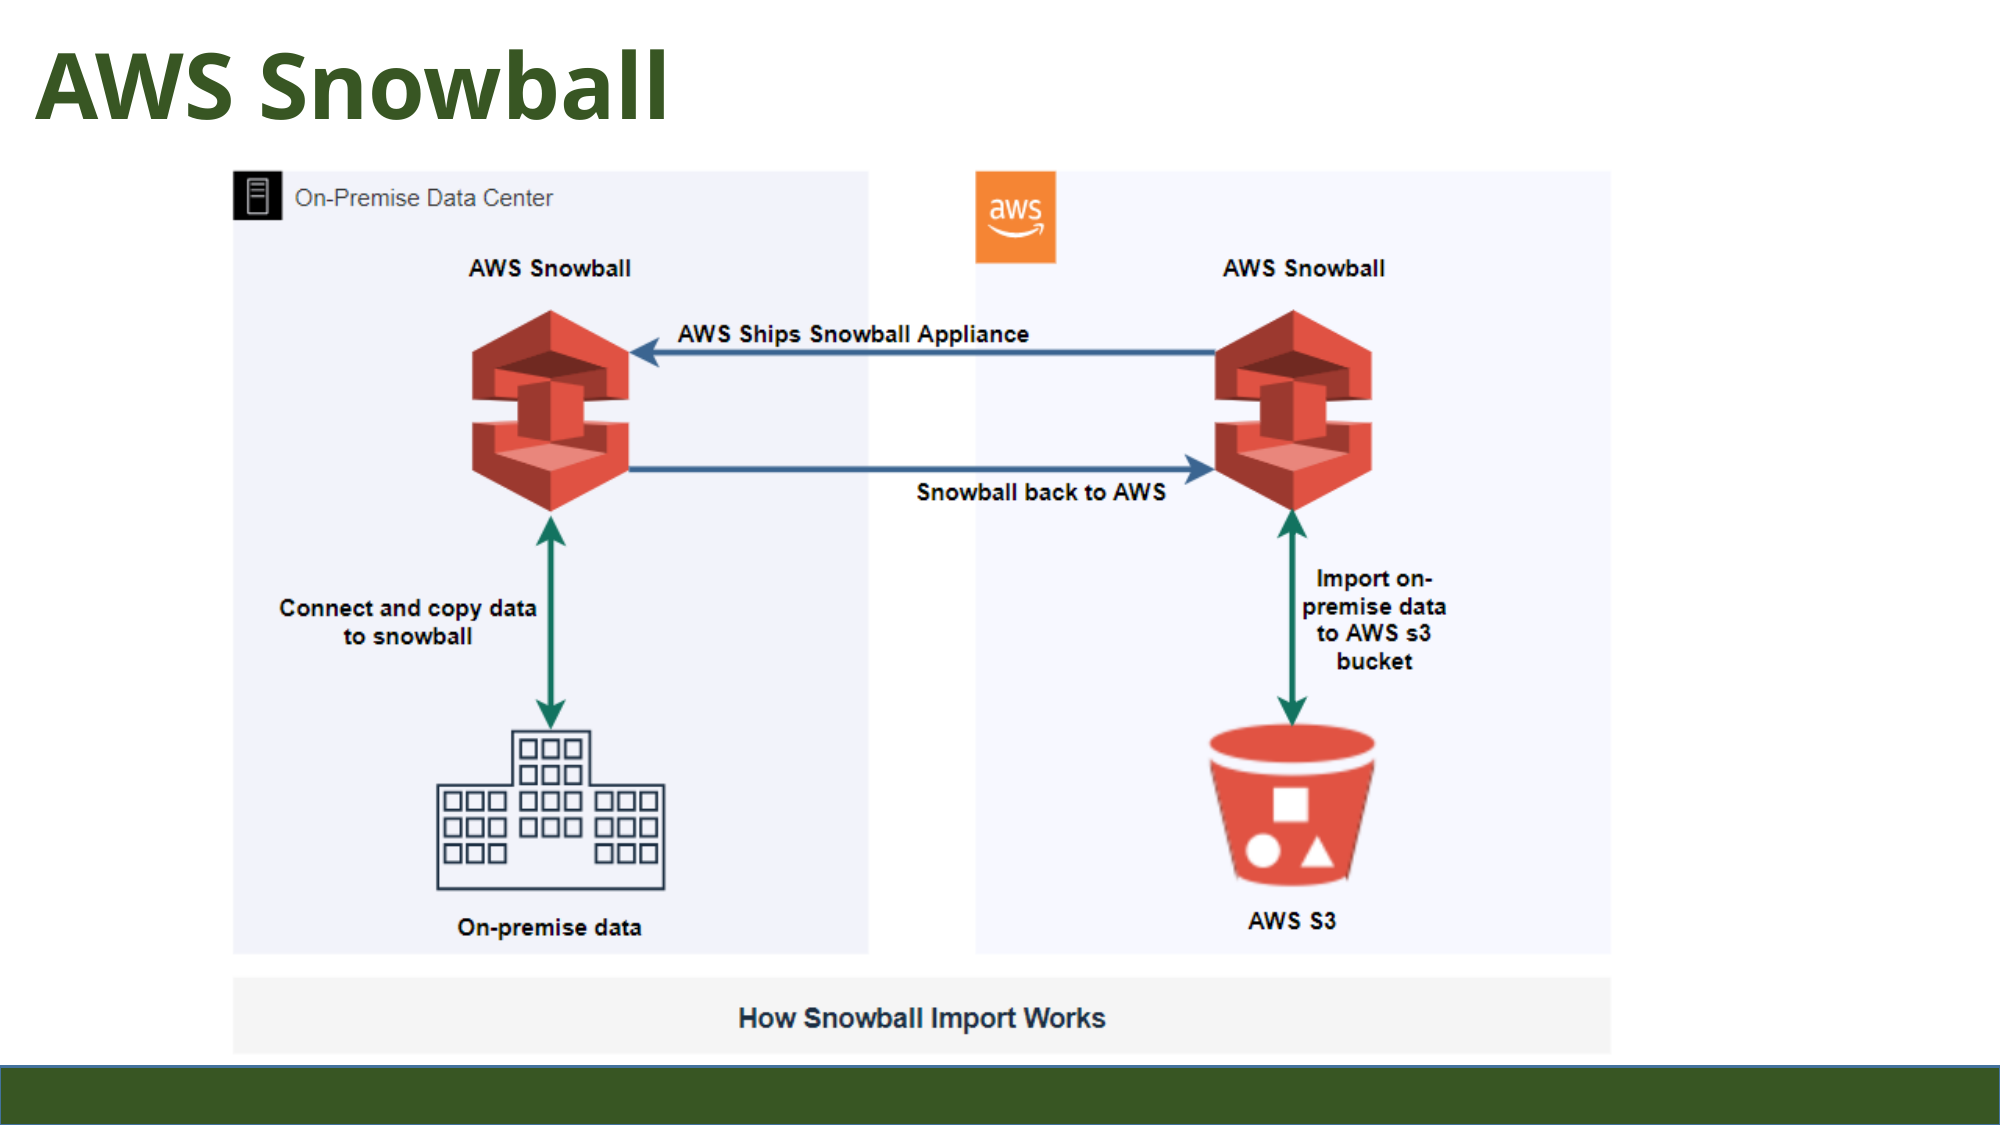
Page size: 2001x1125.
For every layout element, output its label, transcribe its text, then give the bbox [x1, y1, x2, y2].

text_box AWS Snowball [20, 20, 1699, 159]
text_box [0, 1065, 2000, 1125]
picture [226, 164, 1618, 1061]
